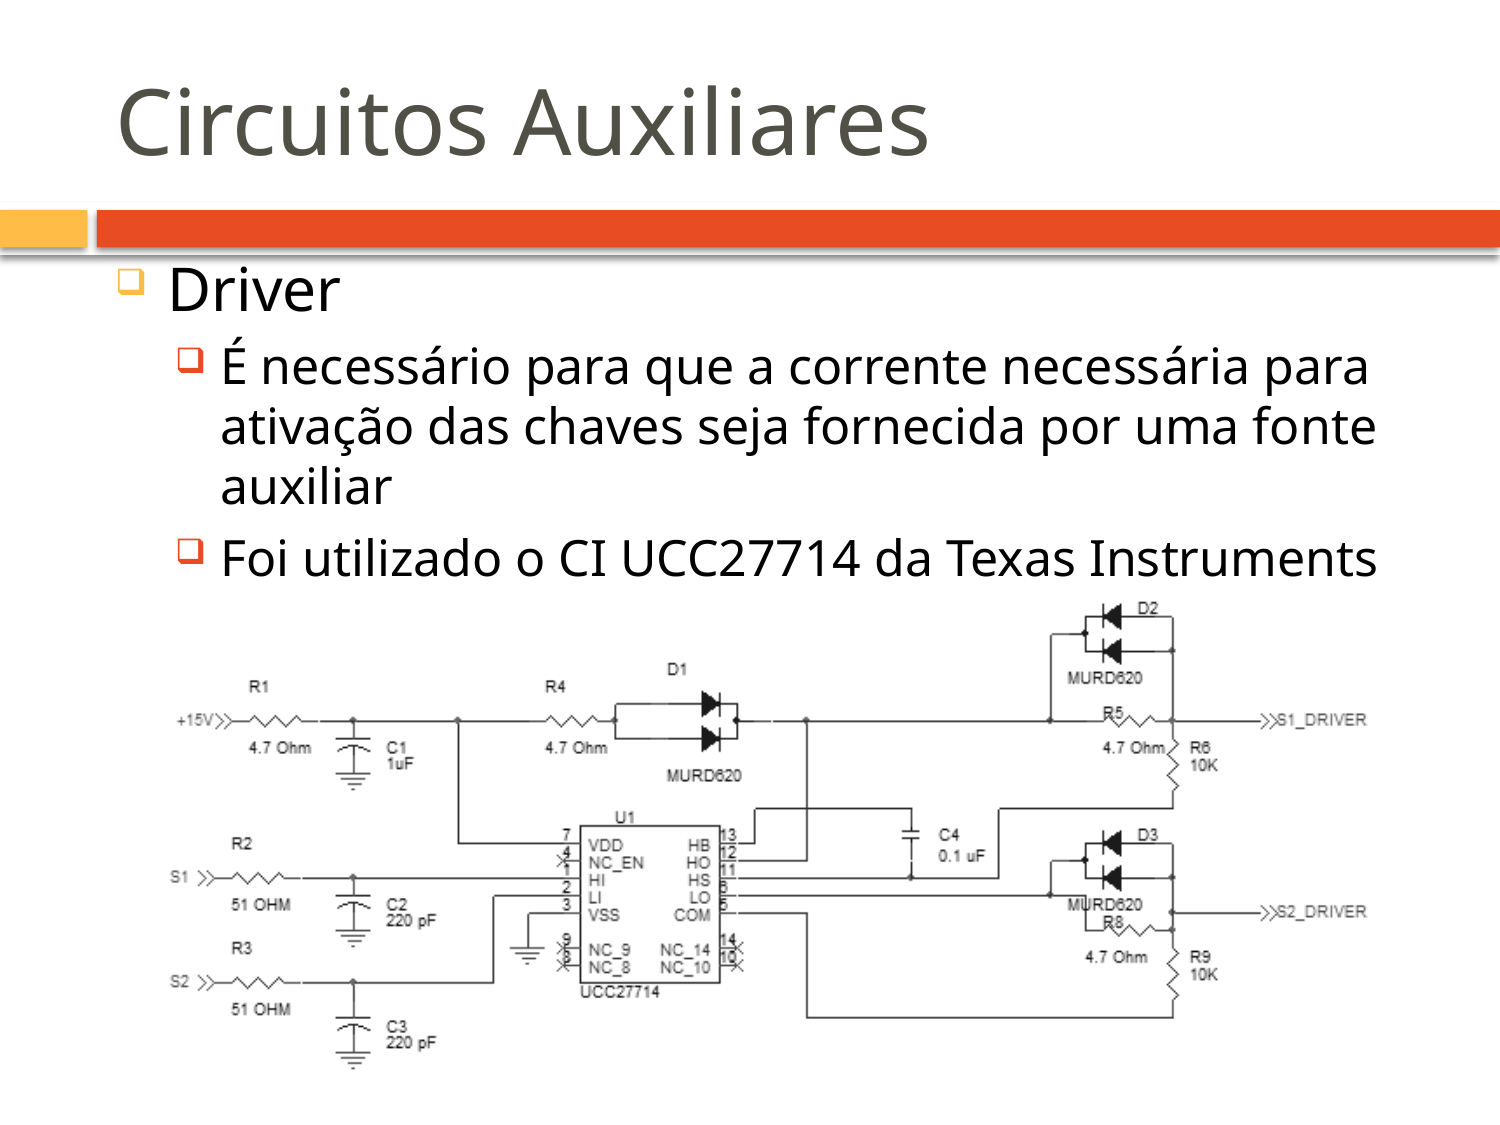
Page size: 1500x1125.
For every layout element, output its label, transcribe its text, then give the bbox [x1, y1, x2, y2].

list Driver É necessário para que a corrente necessária para ativação das chaves seja fornecida por uma fonte auxiliar Foi utilizado o CI UCC27714 da Texas Instruments em uma aplicação típica [100, 243, 1438, 598]
picture [160, 597, 1378, 1095]
title Circuitos Auxiliares [100, 37, 1438, 200]
